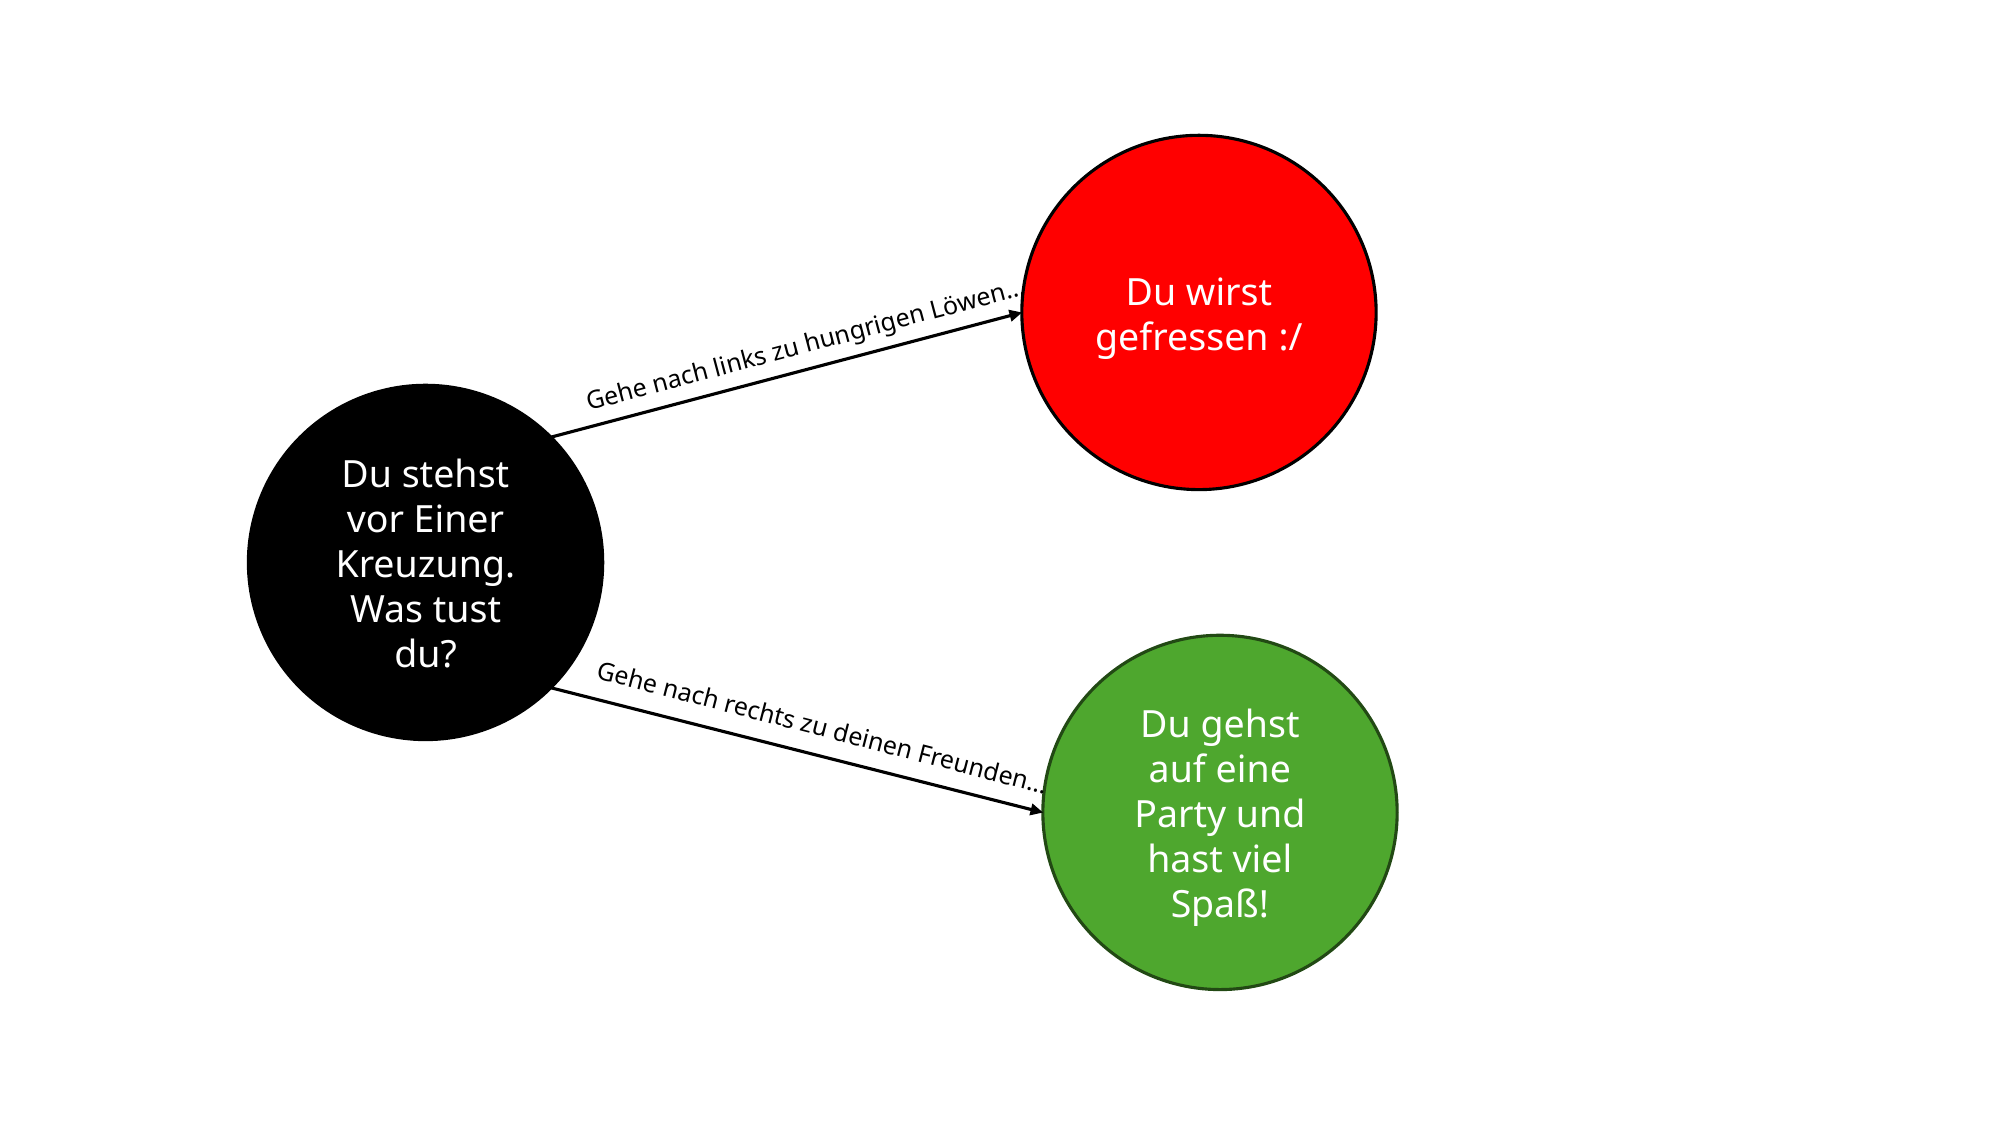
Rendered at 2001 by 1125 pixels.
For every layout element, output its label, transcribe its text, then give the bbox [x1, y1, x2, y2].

text_box Du wirst gefressen :/ [1020, 133, 1378, 492]
text_box Du gehst auf eine Party und hast viel Spaß! [1041, 633, 1399, 992]
text_box Gehe nach rechts zu deinen Freunden… [1044, 760, 1233, 853]
text_box Gehe nach rechts zu deinen Freunden… [577, 643, 759, 687]
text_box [550, 311, 1023, 438]
text_box Du stehst vor Einer Kreuzung. Was tust du? [246, 383, 605, 742]
text_box Gehe nach links zu hungrigen Löwen… [837, 211, 1220, 311]
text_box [550, 687, 1044, 813]
